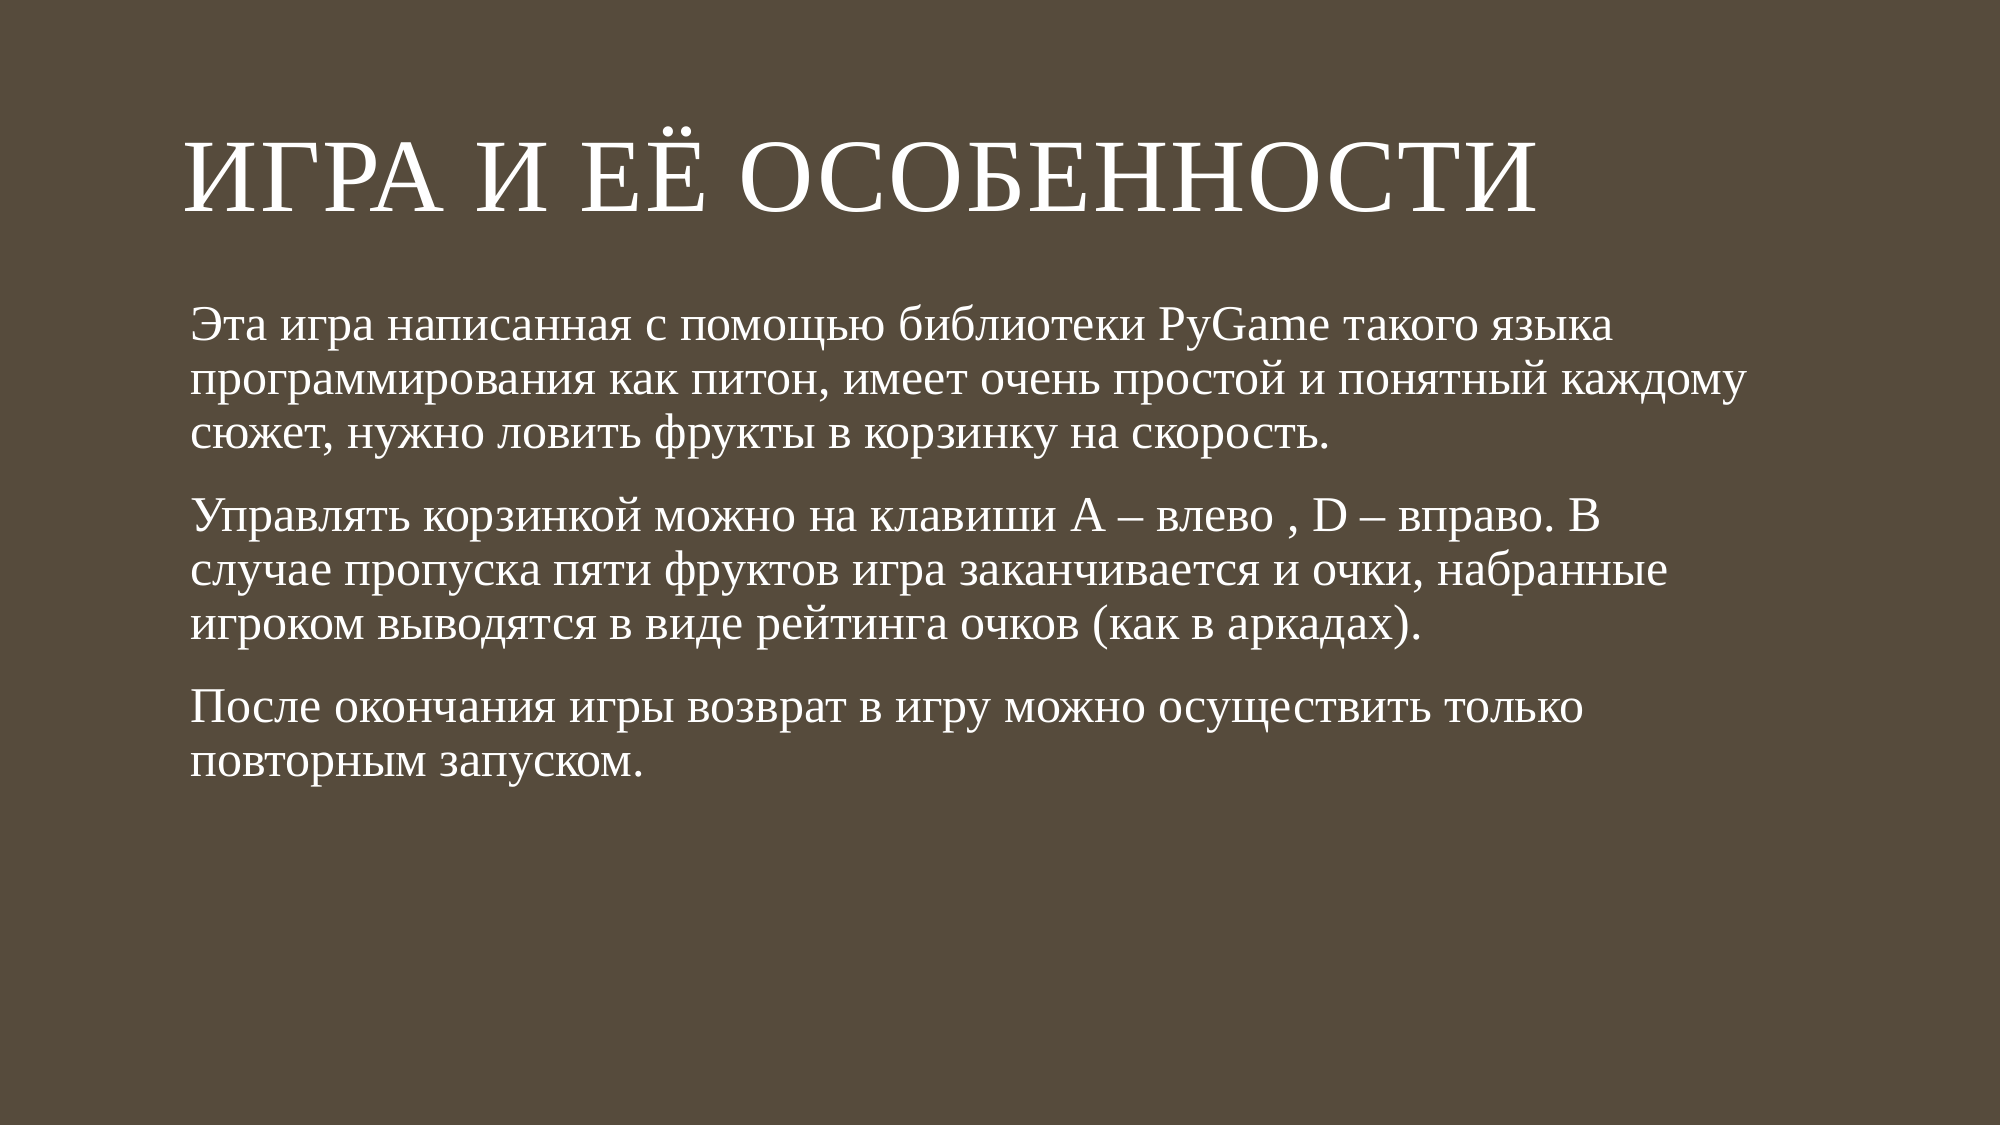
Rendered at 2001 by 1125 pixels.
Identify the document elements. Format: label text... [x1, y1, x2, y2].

list Эта игра написанная с помощью библиотеки PyGame такого языка программирования как питон, имеет очень простой и понятный каждому сюжет, нужно ловить фрукты в корзинку на скорость. Управлять корзинкой можно на клавиши A – влево , D – вправо. В случае пропуска пяти фруктов игра заканчивается и очки, набранные игроком выводятся в виде рейтинга очков (как в аркадах). После окончания игры возврат в игру можно осуществить только повторным запуском. [168, 289, 1763, 1033]
title Игра и её особенности [168, 58, 1763, 289]
